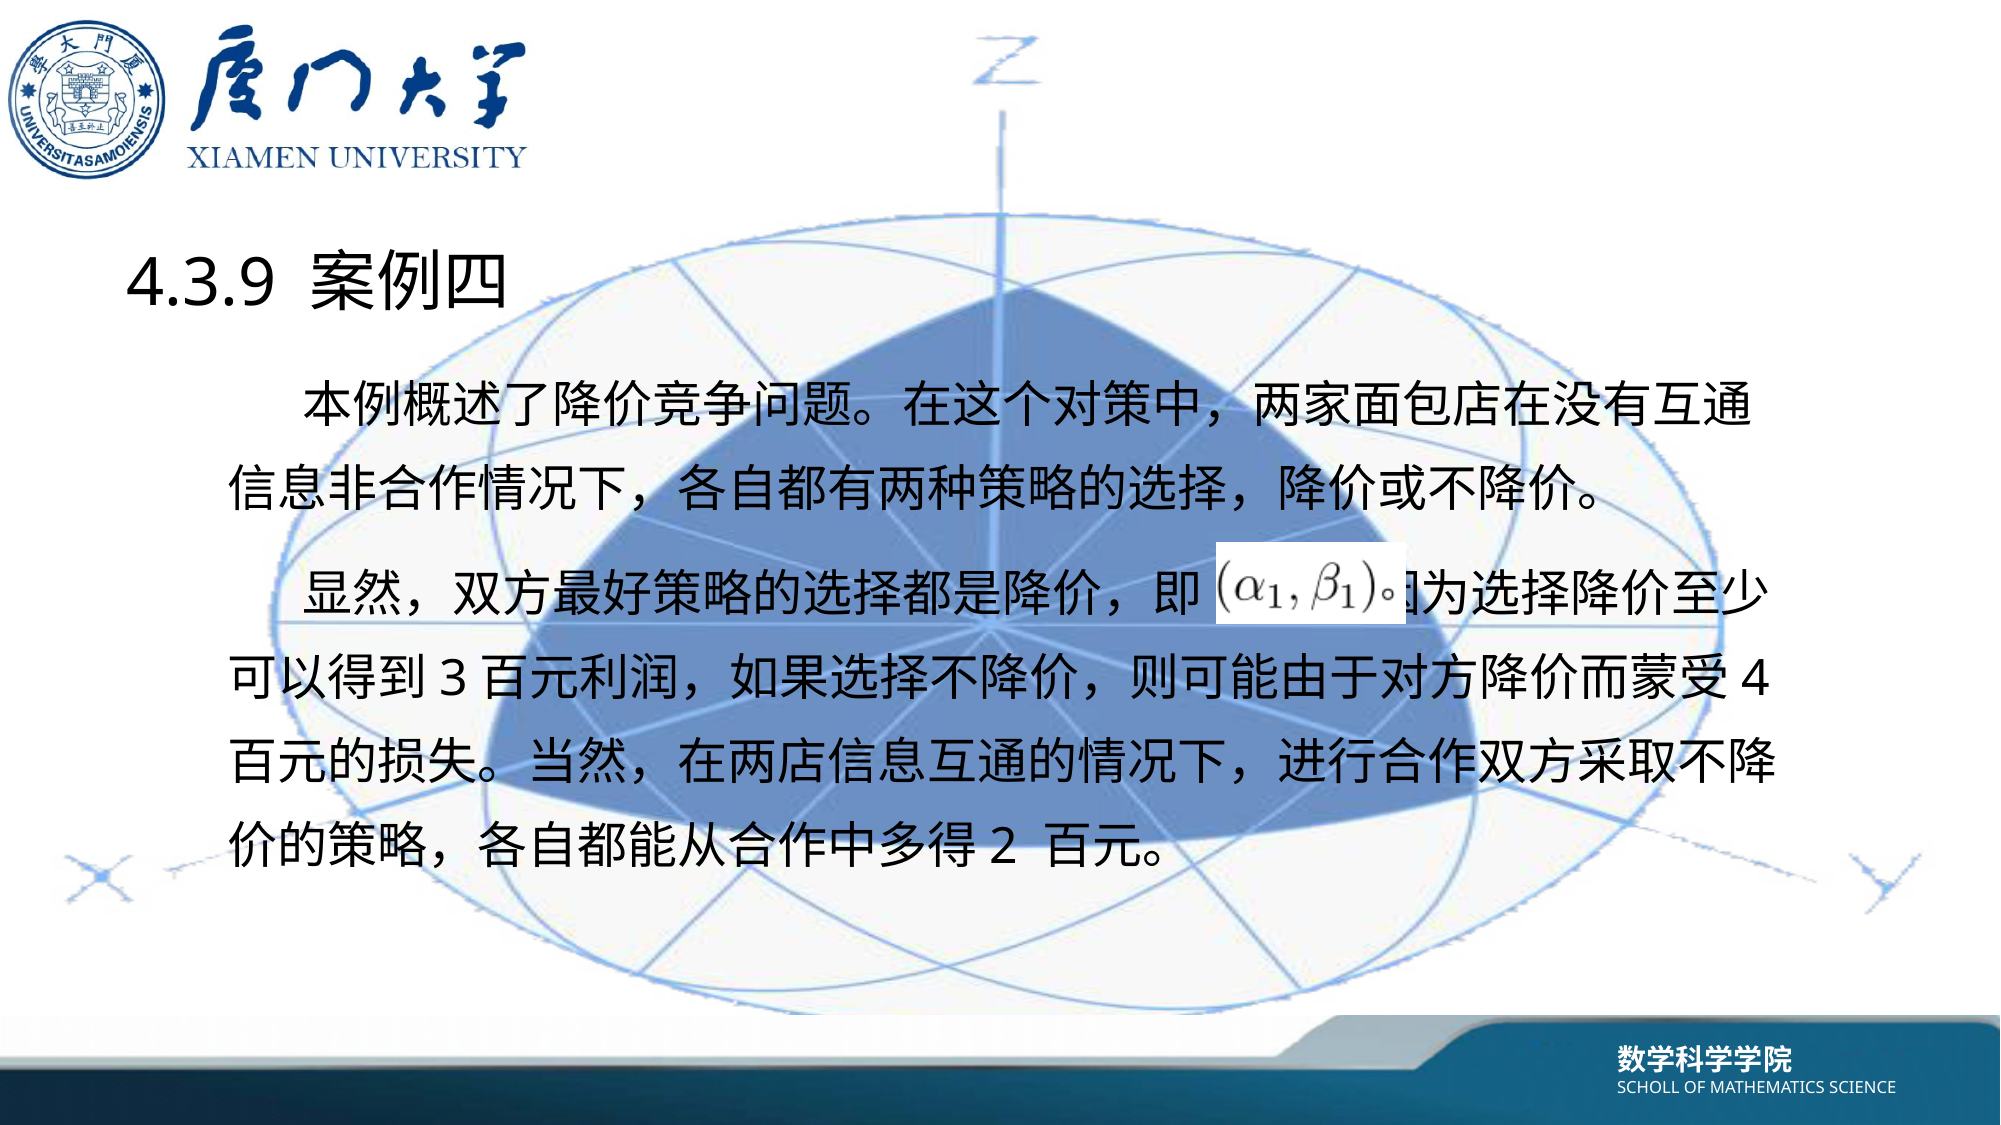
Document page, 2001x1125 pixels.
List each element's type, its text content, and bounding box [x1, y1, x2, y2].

picture [1216, 542, 1406, 624]
picture [0, 1015, 2000, 1125]
subtitle 本例概述了降价竞争问题。在这个对策中，两家面包店在没有互通信息非合作情况下，各自都有两种策略的选择，降价或不降价。 显然，双方最好策略的选择都是降价，即 因为选择降价至少可以得到3百元利润，如果选择不降价，则可能由于对方降价而蒙受4百元的损失。当然，在两店信息互通的情况下，进行合作双方采取不降价的策略，各自都能从合作中多得2 百元。 [212, 341, 1809, 1015]
subtitle 案例四的求解 下面用上述方法求上例的纳什均衡解。 [0, 0, 2000, 1015]
title 4.3.9 案例四 [111, 219, 1296, 328]
picture [0, 0, 556, 188]
